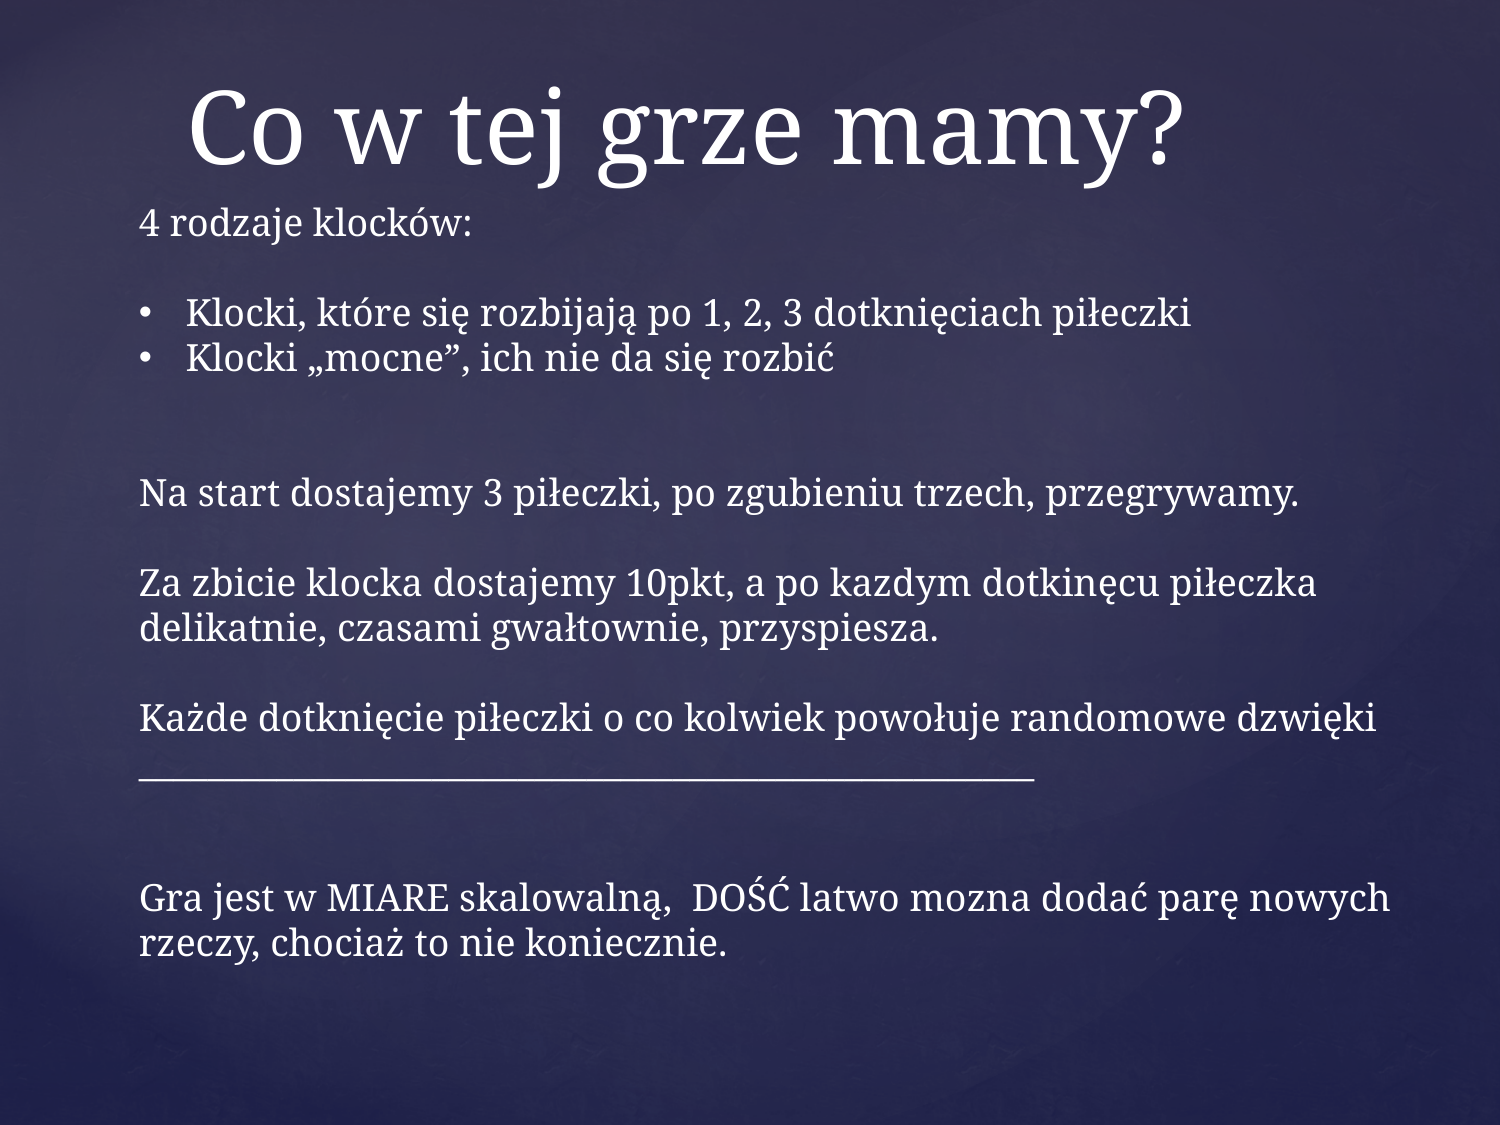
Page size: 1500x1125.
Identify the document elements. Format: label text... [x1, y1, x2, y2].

title Co w tej grze mamy? [171, 42, 1409, 191]
text_box 4 rodzaje klocków: Klocki, które się rozbijają po 1, 2, 3 dotknięciach piłeczki Klocki „mocne”, ich nie da się rozbić Na start dostajemy 3 piłeczki, po zgubieniu trzech, przegrywamy. Za zbicie klocka dostajemy 10pkt, a po kazdym dotkinęcu piłeczka delikatnie, czasami gwałtownie, przyspiesza. Każde dotknięcie piłeczki o co kolwiek powołuje randomowe dzwięki ____________________________________________________ Gra jest w MIARE skalowalną, DOŚĆ latwo mozna dodać parę nowych rzeczy, chociaż to nie koniecznie. [123, 191, 1424, 972]
